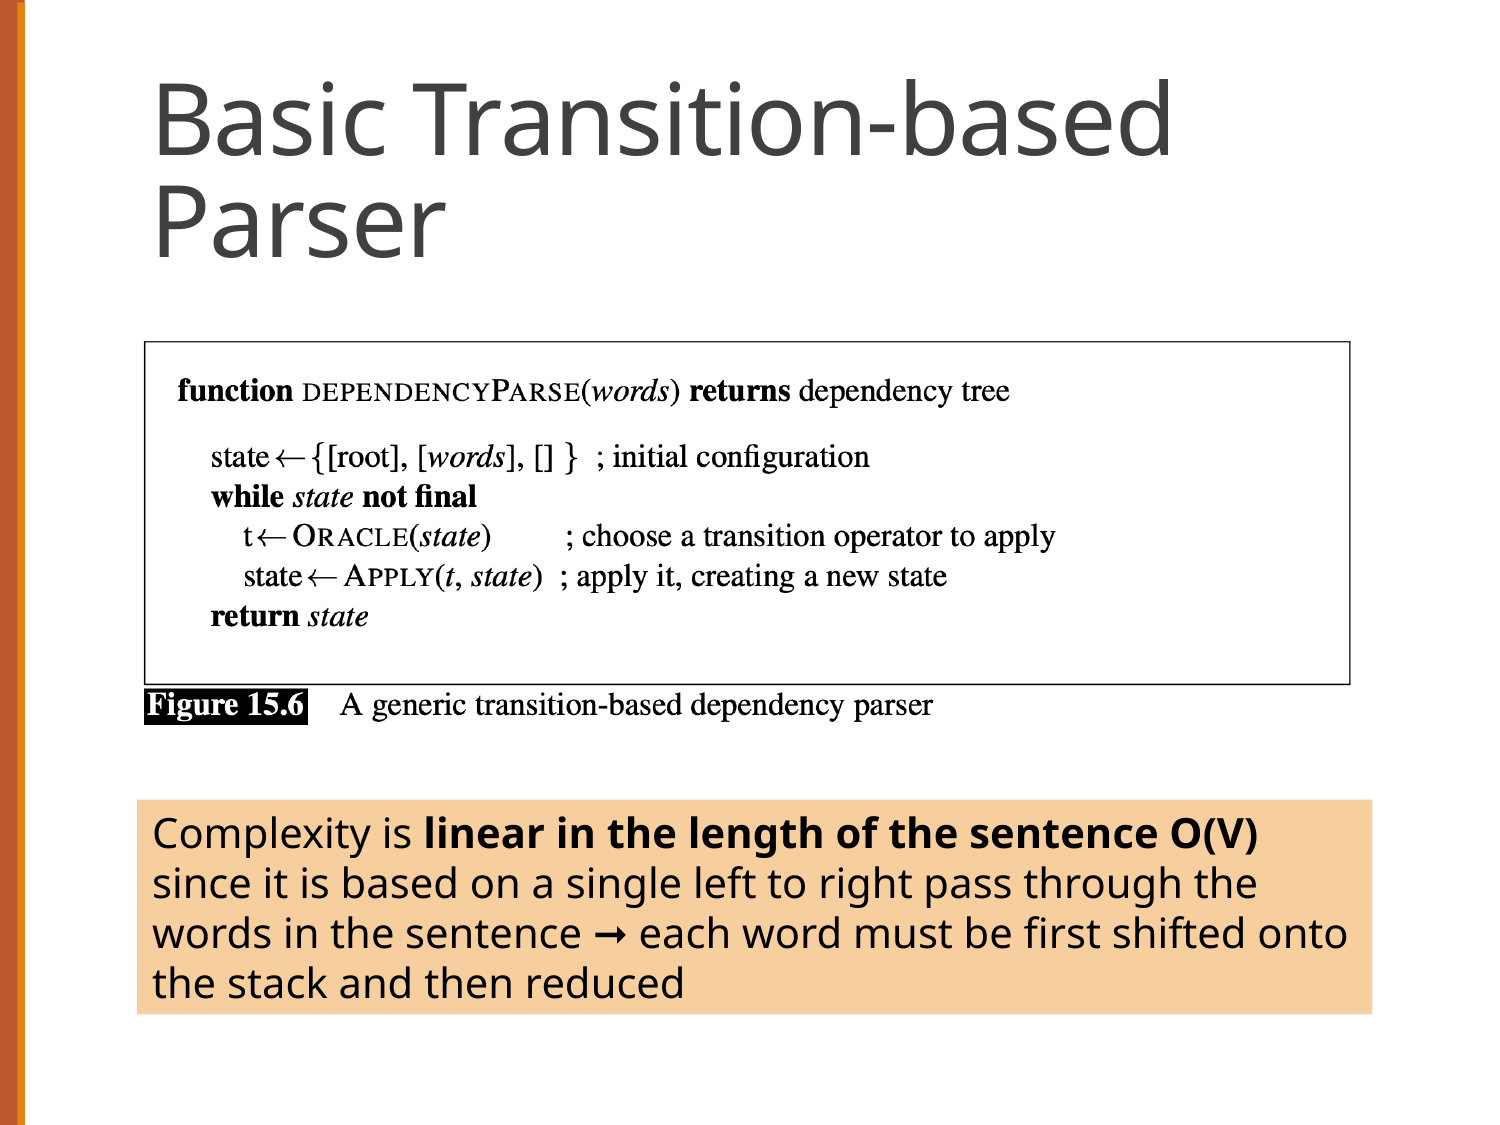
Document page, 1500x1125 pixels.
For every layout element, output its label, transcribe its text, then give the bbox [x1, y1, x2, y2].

text_box Complexity is linear in the length of the sentence O(V) since it is based on a single left to right pass through the words in the sentence ➞ each word must be first shifted onto the stack and then reduced [137, 799, 1373, 1015]
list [130, 324, 1370, 737]
title Basic Transition-based Parser [135, 47, 1373, 285]
